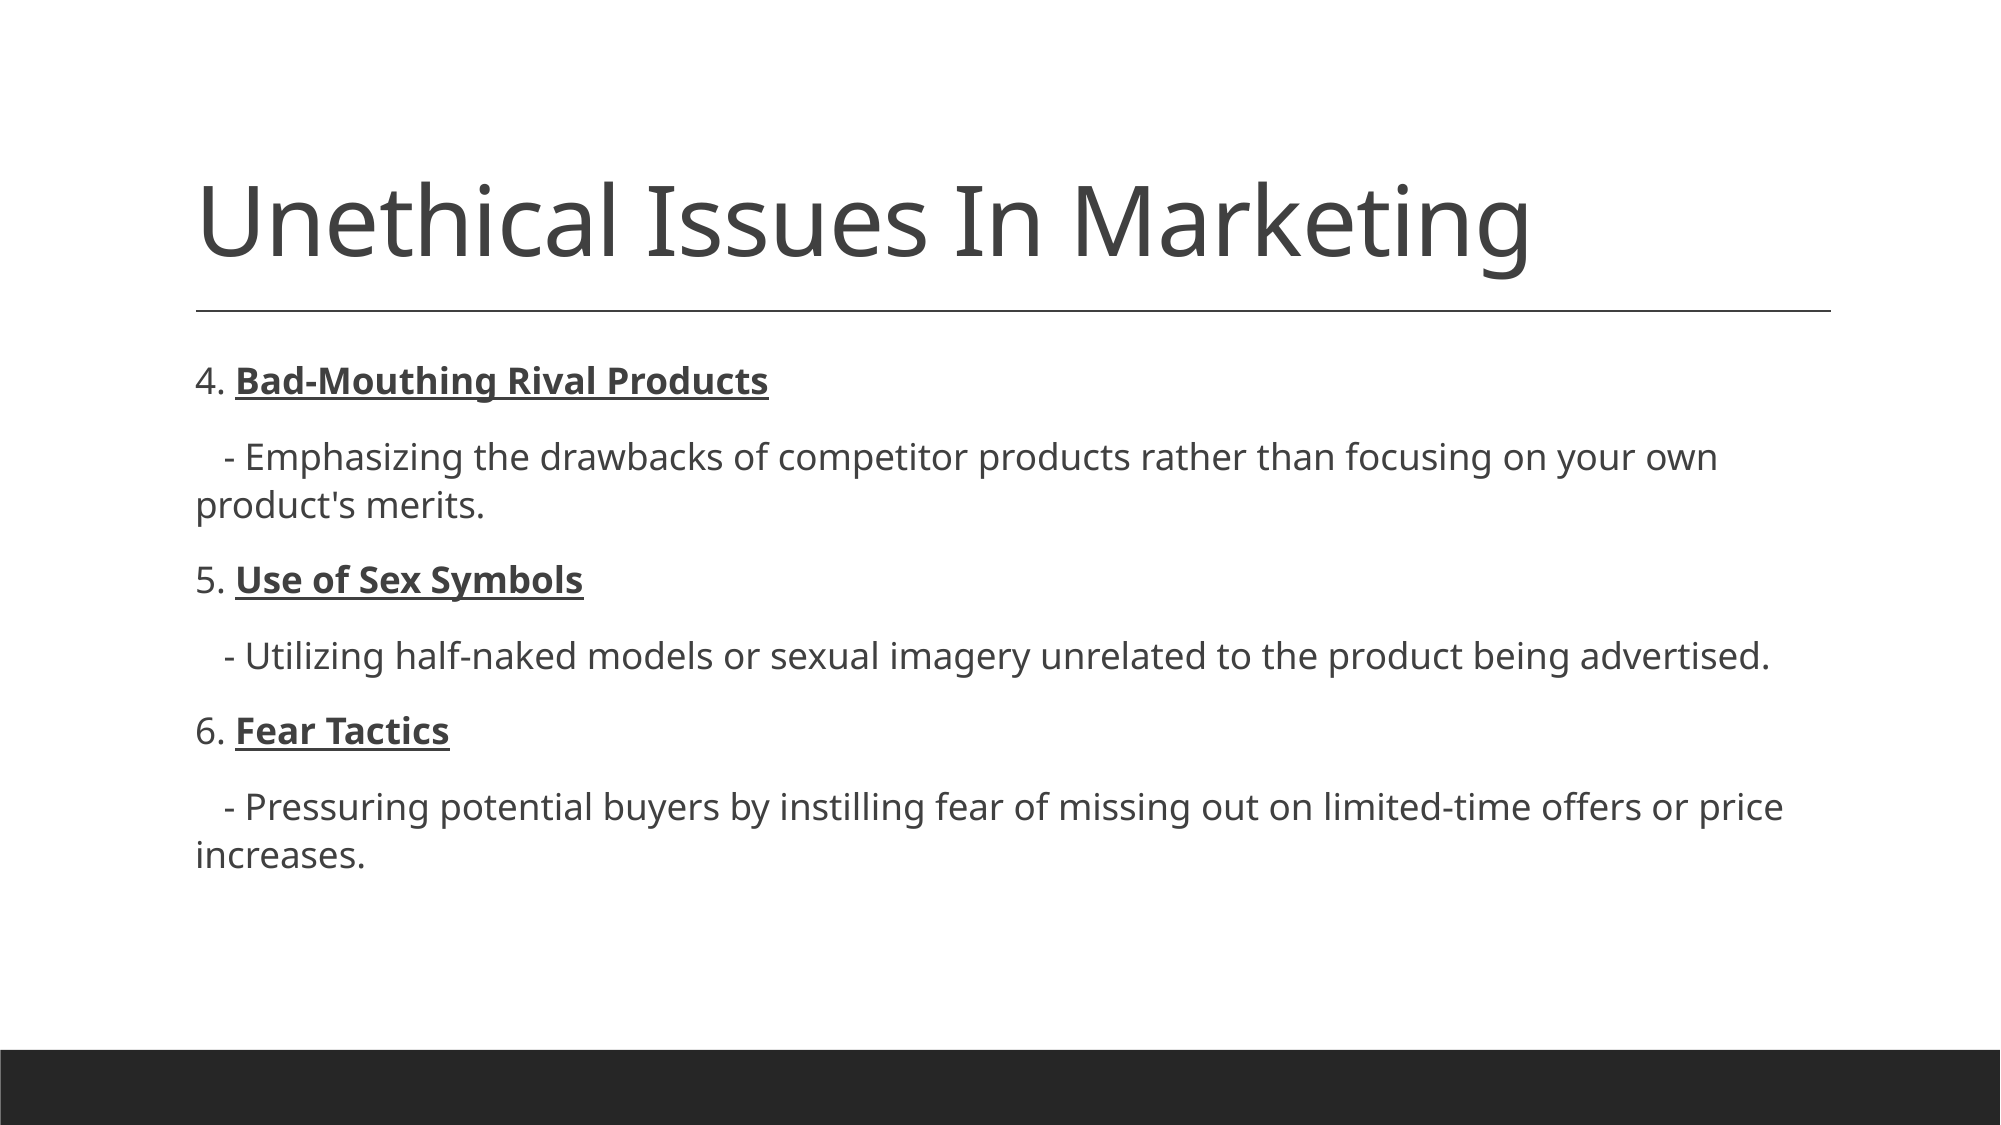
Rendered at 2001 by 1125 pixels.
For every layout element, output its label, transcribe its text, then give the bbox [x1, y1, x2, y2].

list 4. Bad-Mouthing Rival Products - Emphasizing the drawbacks of competitor products rather than focusing on your own product's merits. 5. Use of Sex Symbols - Utilizing half-naked models or sexual imagery unrelated to the product being advertised. 6. Fear Tactics - Pressuring potential buyers by instilling fear of missing out on limited-time offers or price increases. [180, 345, 1830, 963]
title Unethical Issues In Marketing [180, 47, 1830, 285]
